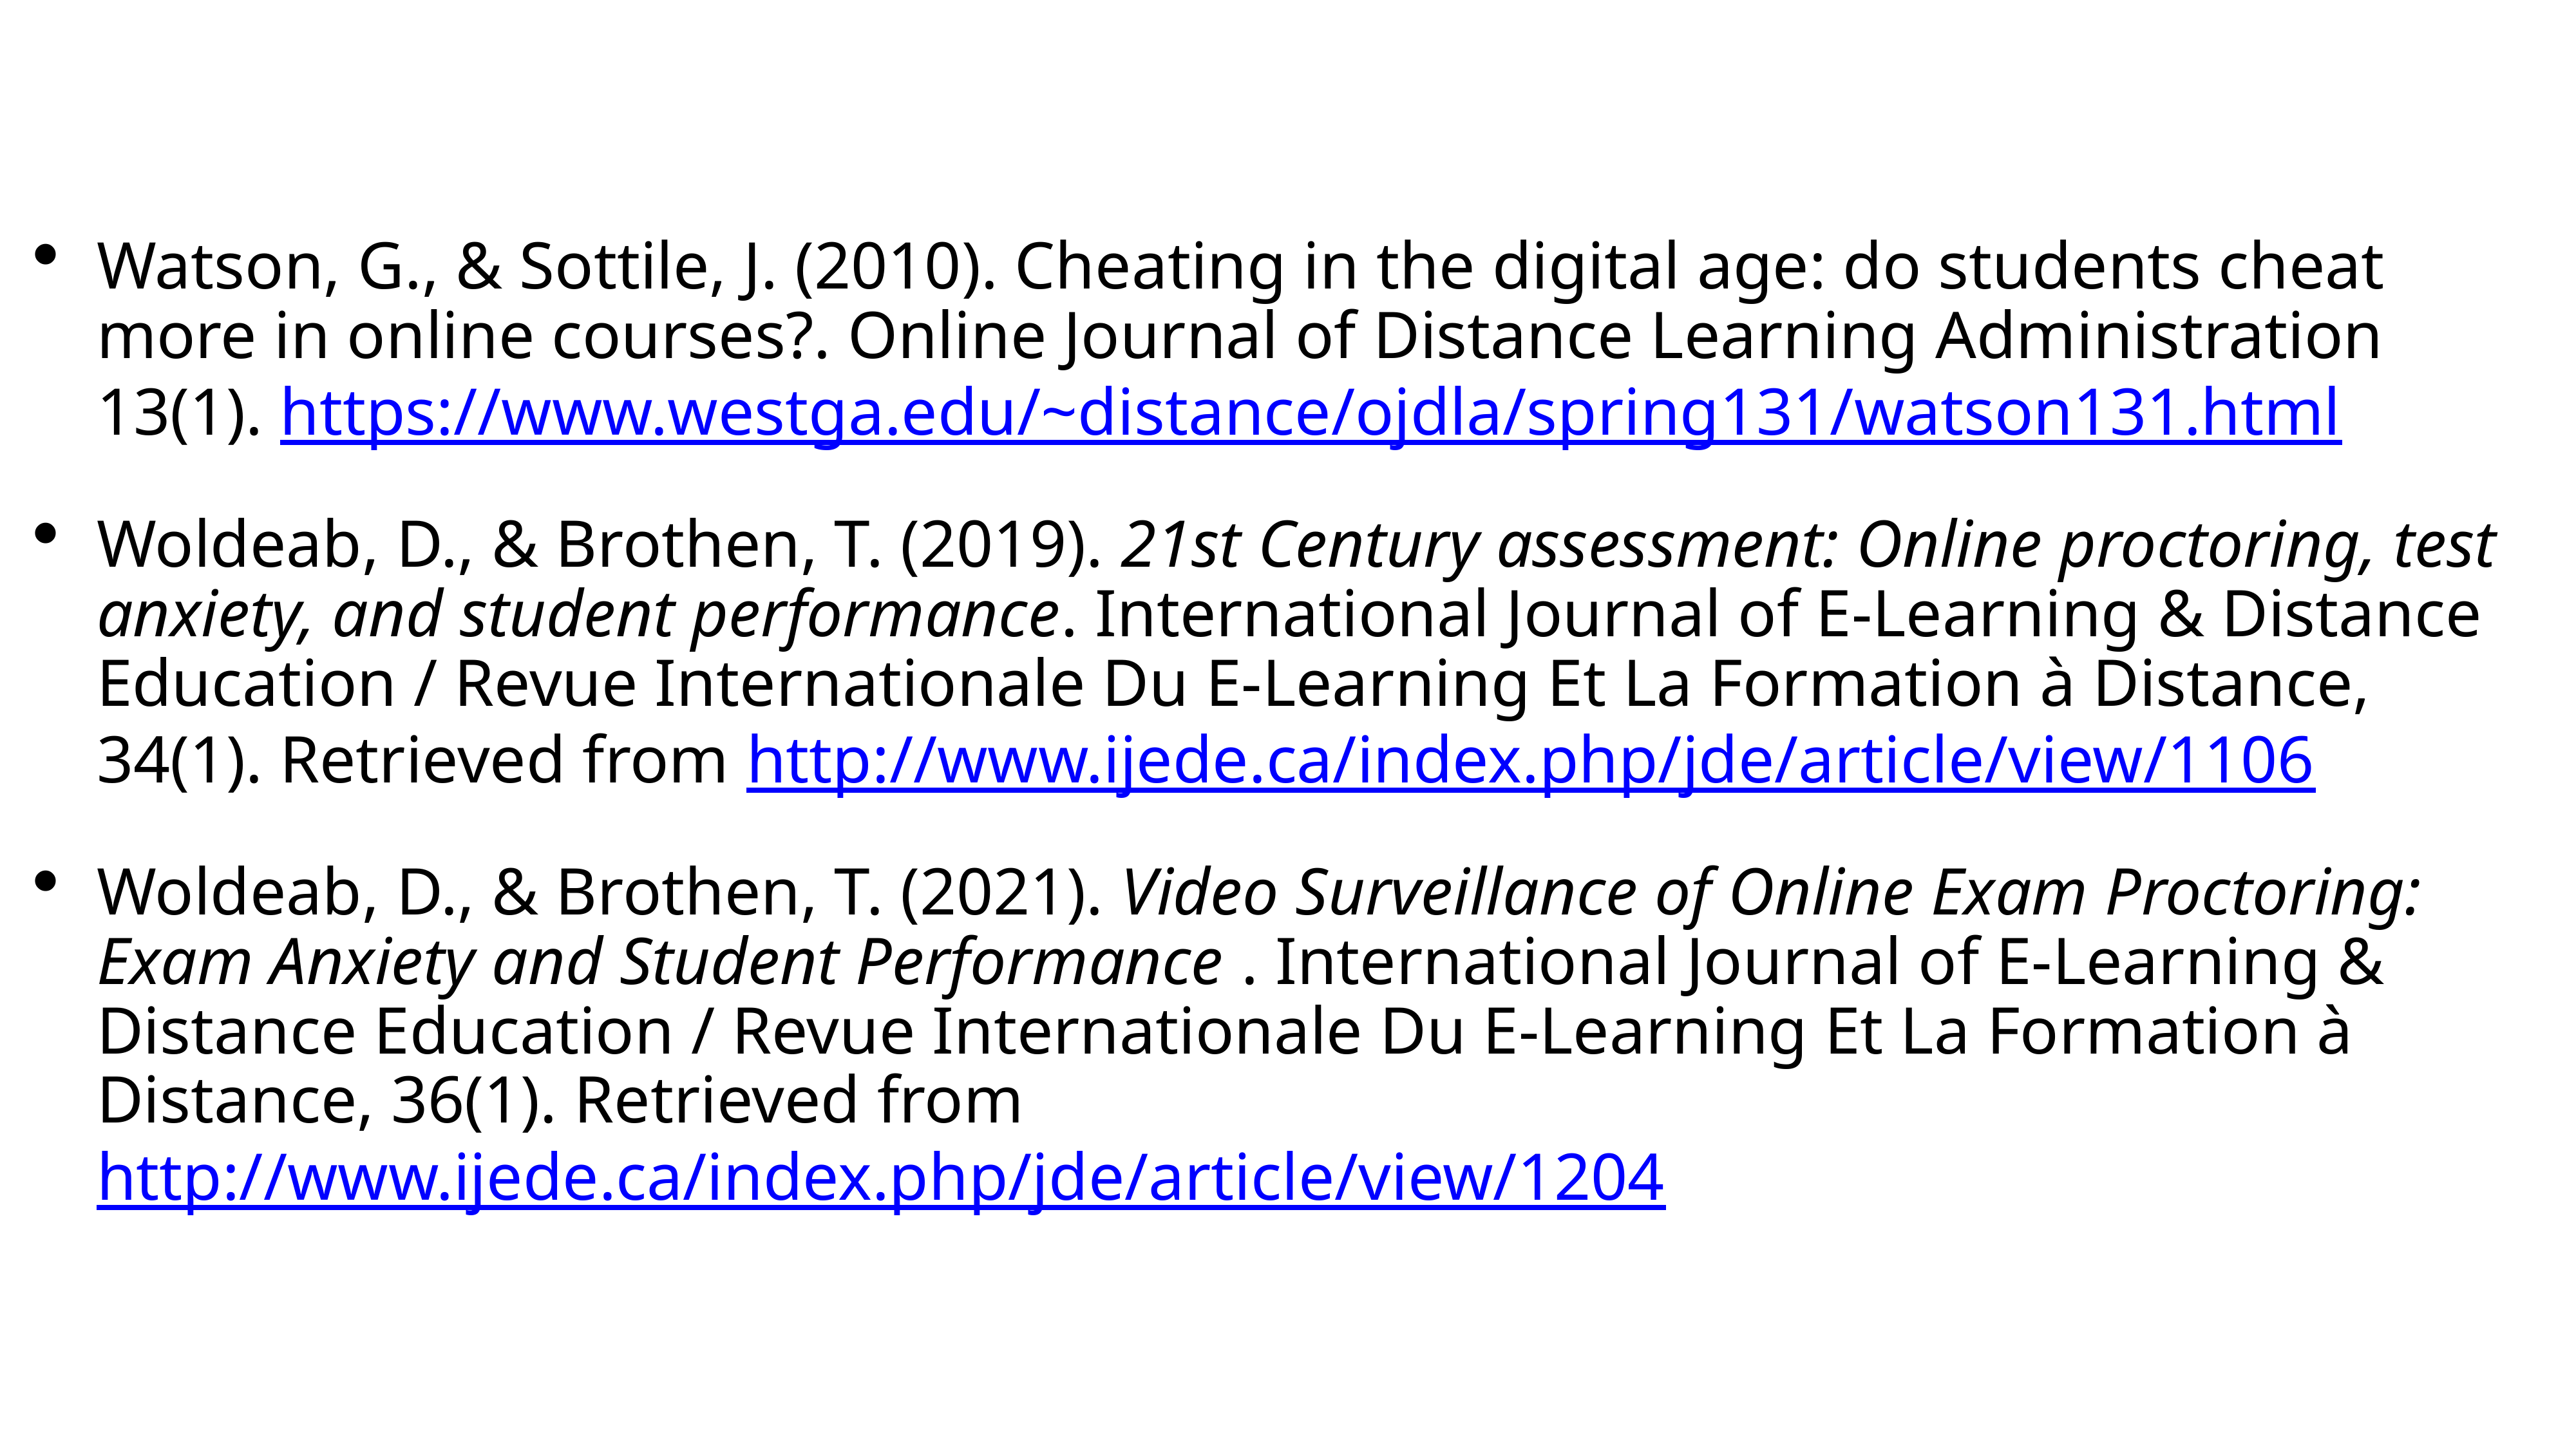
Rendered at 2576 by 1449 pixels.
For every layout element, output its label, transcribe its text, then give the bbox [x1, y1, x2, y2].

list Watson, G., & Sottile, J. (2010). Cheating in the digital age: do students cheat more in online courses?. Online Journal of Distance Learning Administration 13(1). https://www.westga.edu/~distance/ojdla/spring131/watson131.html Woldeab, D., & Brothen, T. (2019). 21st Century assessment: Online proctoring, test anxiety, and student performance. International Journal of E-Learning & Distance Education / Revue Internationale Du E-Learning Et La Formation à Distance, 34(1). Retrieved from http://www.ijede.ca/index.php/jde/article/view/1106 Woldeab, D., & Brothen, T. (2021). Video Surveillance of Online Exam Proctoring: Exam Anxiety and Student Performance . International Journal of E-Learning & Distance Education / Revue Internationale Du E-Learning Et La Formation à Distance, 36(1). Retrieved from http://www.ijede.ca/index.php/jde/article/view/1204 [26, 26, 2550, 1423]
